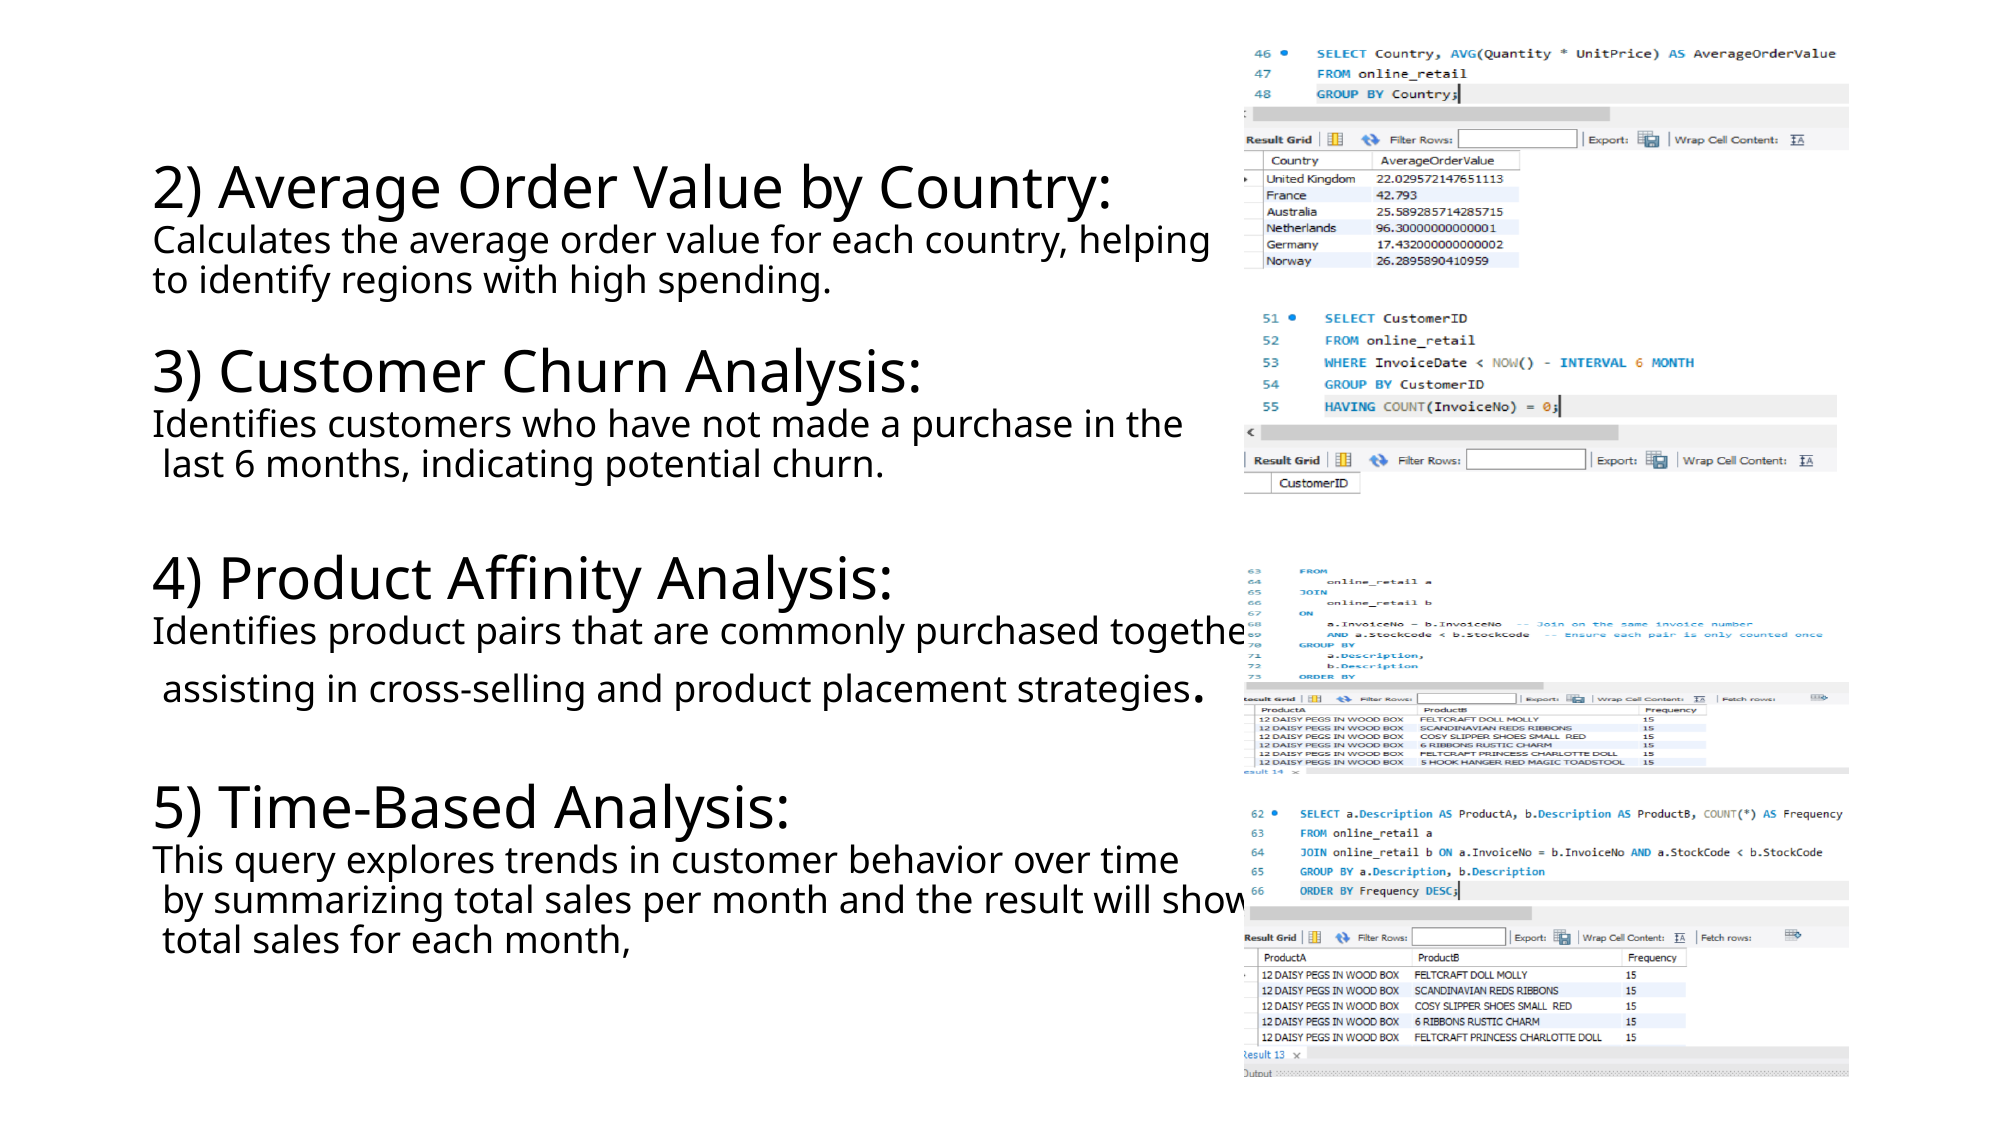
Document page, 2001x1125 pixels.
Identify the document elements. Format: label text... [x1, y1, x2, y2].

picture [1244, 43, 1849, 278]
picture [1244, 309, 1849, 774]
title 2) Average Order Value by Country: Calculates the average order value for each country, helping to identify regions with high spending. 3) Customer Churn Analysis: Identifies customers who have not made a purchase in the last 6 months, indicating potential churn. 4) Product Affinity Analysis: Identifies product pairs that are commonly purchased together, assisting in cross-selling and product placement strategies. 5) Time-Based Analysis: This query explores trends in customer behavior over time by summarizing total sales per month and the result will show total sales for each month, [137, 59, 1863, 1061]
picture [1244, 805, 1849, 1077]
